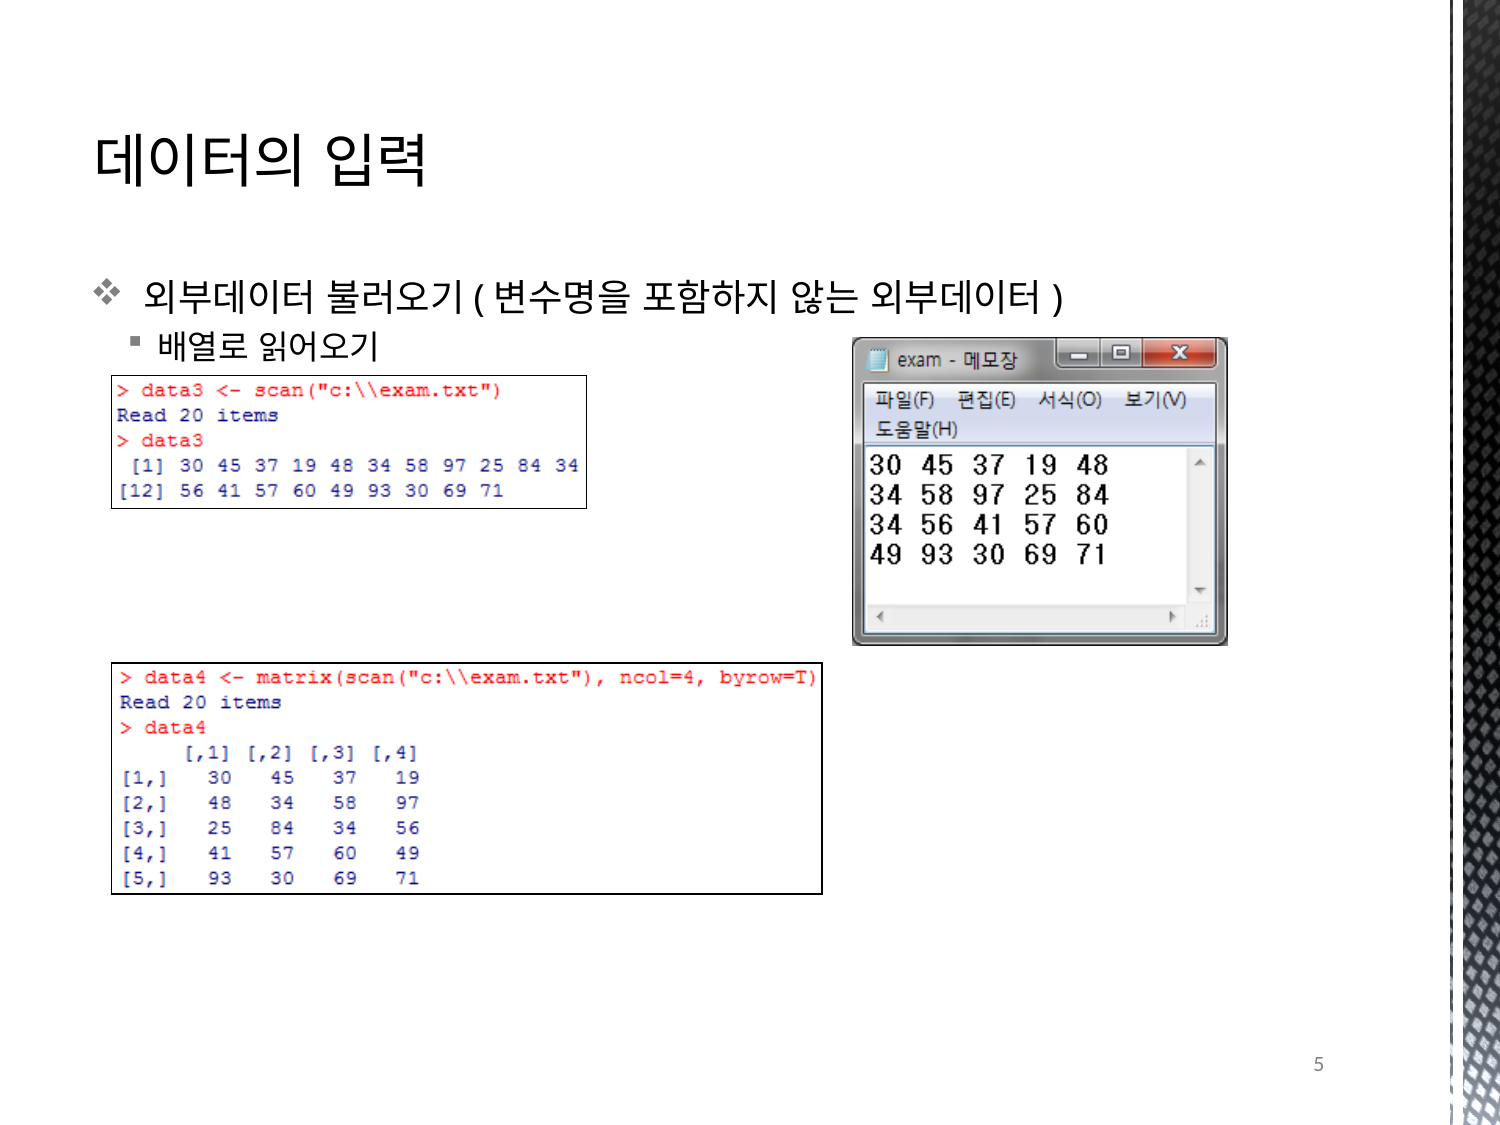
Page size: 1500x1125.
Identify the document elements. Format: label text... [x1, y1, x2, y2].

slide_number 5 [1275, 1050, 1363, 1075]
picture [111, 376, 586, 508]
title 데이터의 입력 [78, 75, 1388, 244]
picture [852, 337, 1228, 646]
picture [111, 663, 822, 894]
picture [1447, 0, 1500, 1125]
list 외부데이터 불러오기(변수명을 포함하지 않는 외부데이터) 배열로 읽어오기 행렬로 읽어오기 [75, 266, 1388, 1013]
